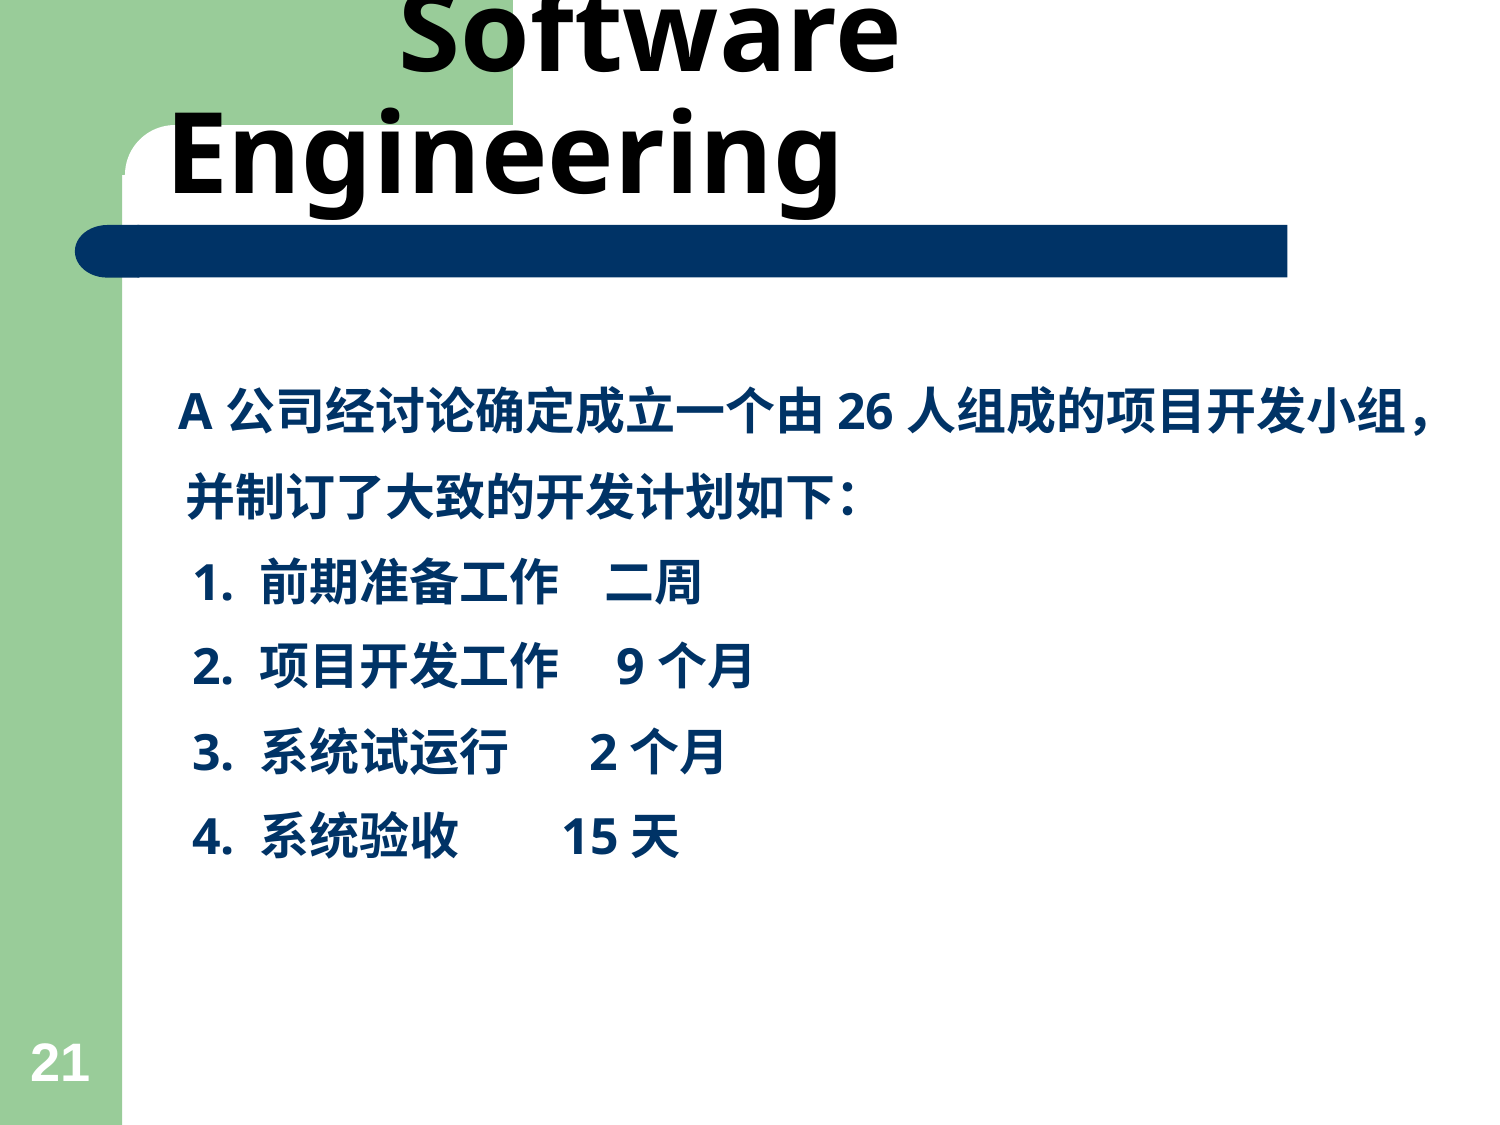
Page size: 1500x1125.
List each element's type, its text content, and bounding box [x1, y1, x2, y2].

slide_number 21 [12, 1019, 110, 1101]
list A公司经讨论确定成立一个由26人组成的项目开发小组， 并制订了大致的开发计划如下： 1. 前期准备工作 二周 2. 项目开发工作 9个月 3. 系统试运行 2个月 4. 系统验收 15天 [125, 287, 1500, 1125]
title Software Engineering [150, 87, 1463, 225]
